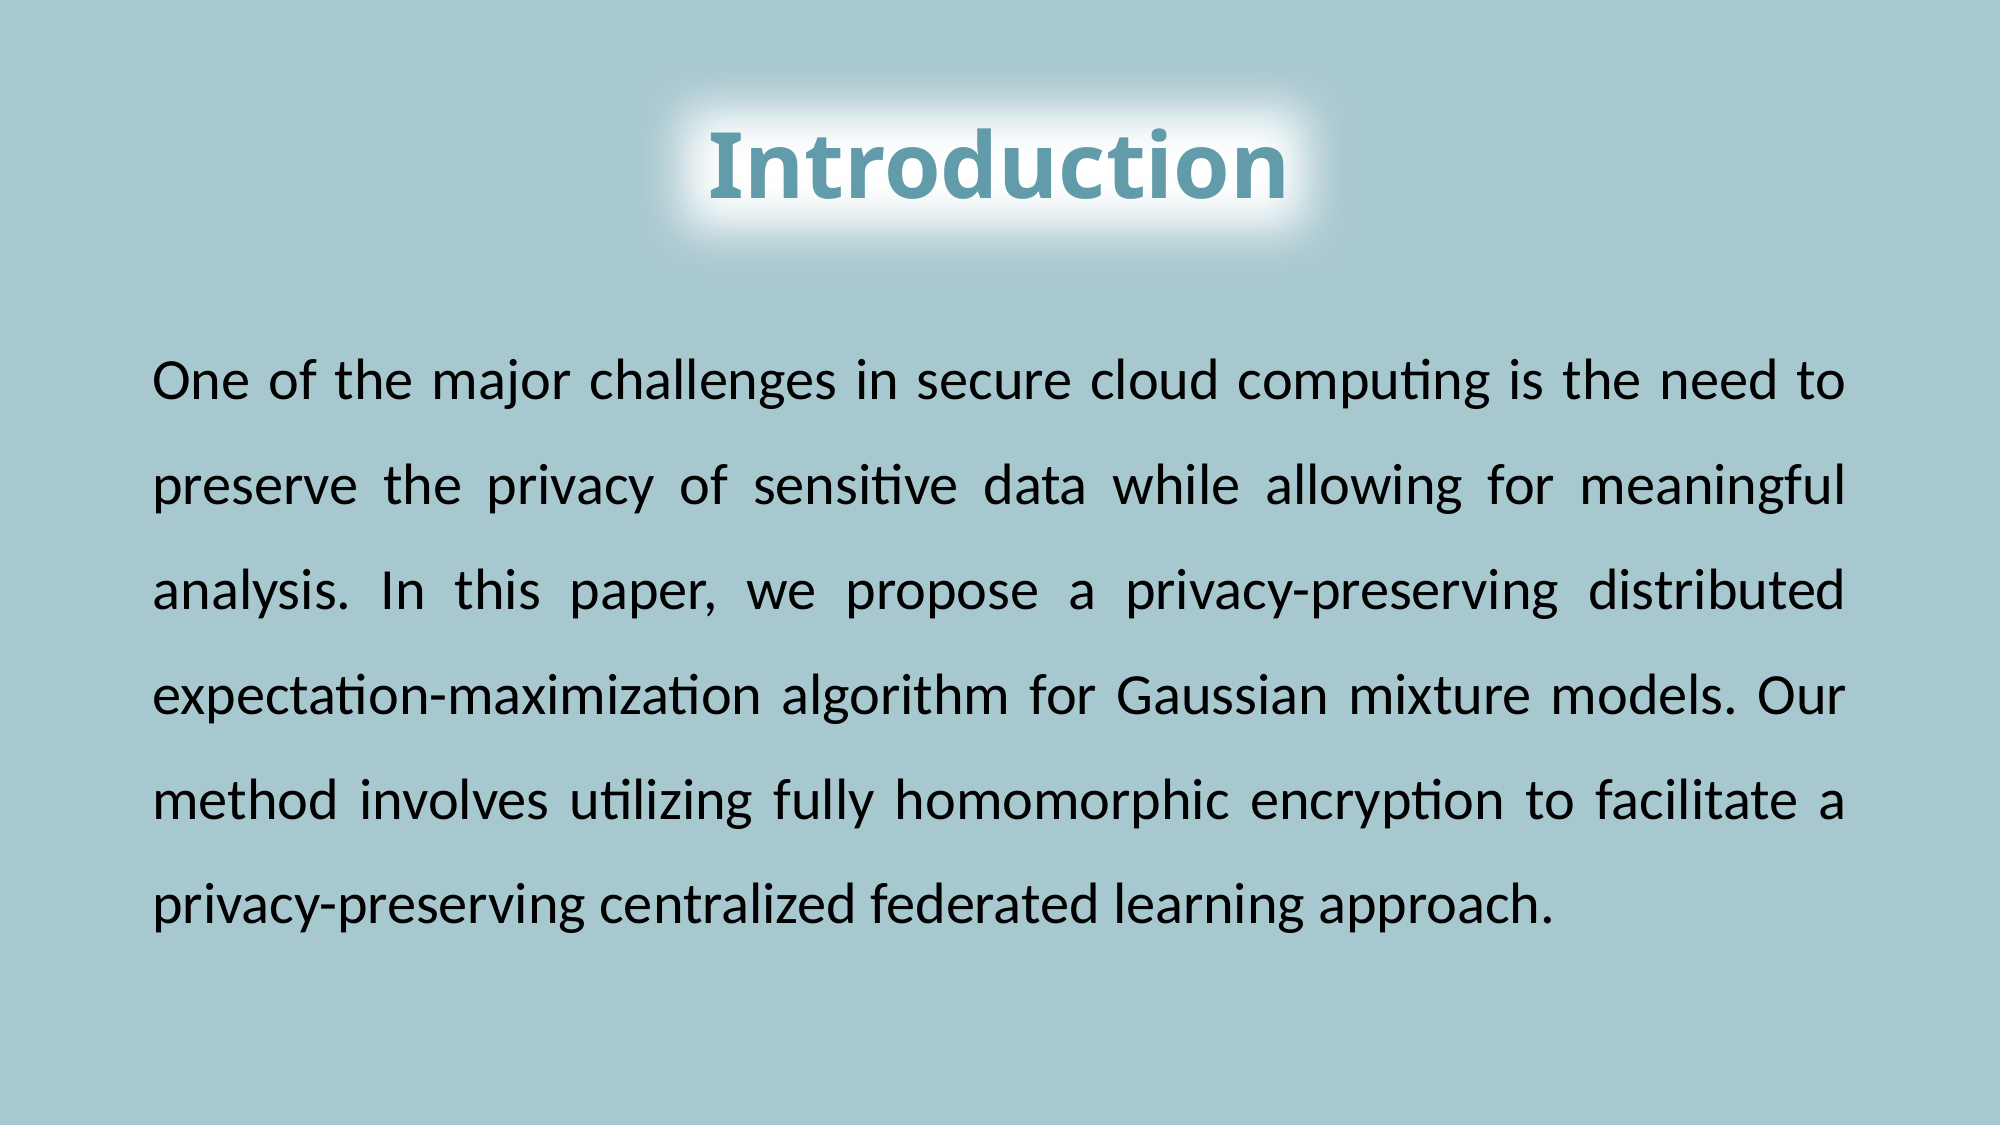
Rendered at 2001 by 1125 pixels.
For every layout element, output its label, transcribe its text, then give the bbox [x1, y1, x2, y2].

list One of the major challenges in secure cloud computing is the need to preserve the privacy of sensitive data while allowing for meaningful analysis. In this paper, we propose a privacy-preserving distributed expectation-maximization algorithm for Gaussian mixture models. Our method involves utilizing fully homomorphic encryption to facilitate a privacy-preserving centralized federated learning approach. [137, 299, 1863, 1014]
title Introduction [137, 59, 1863, 278]
